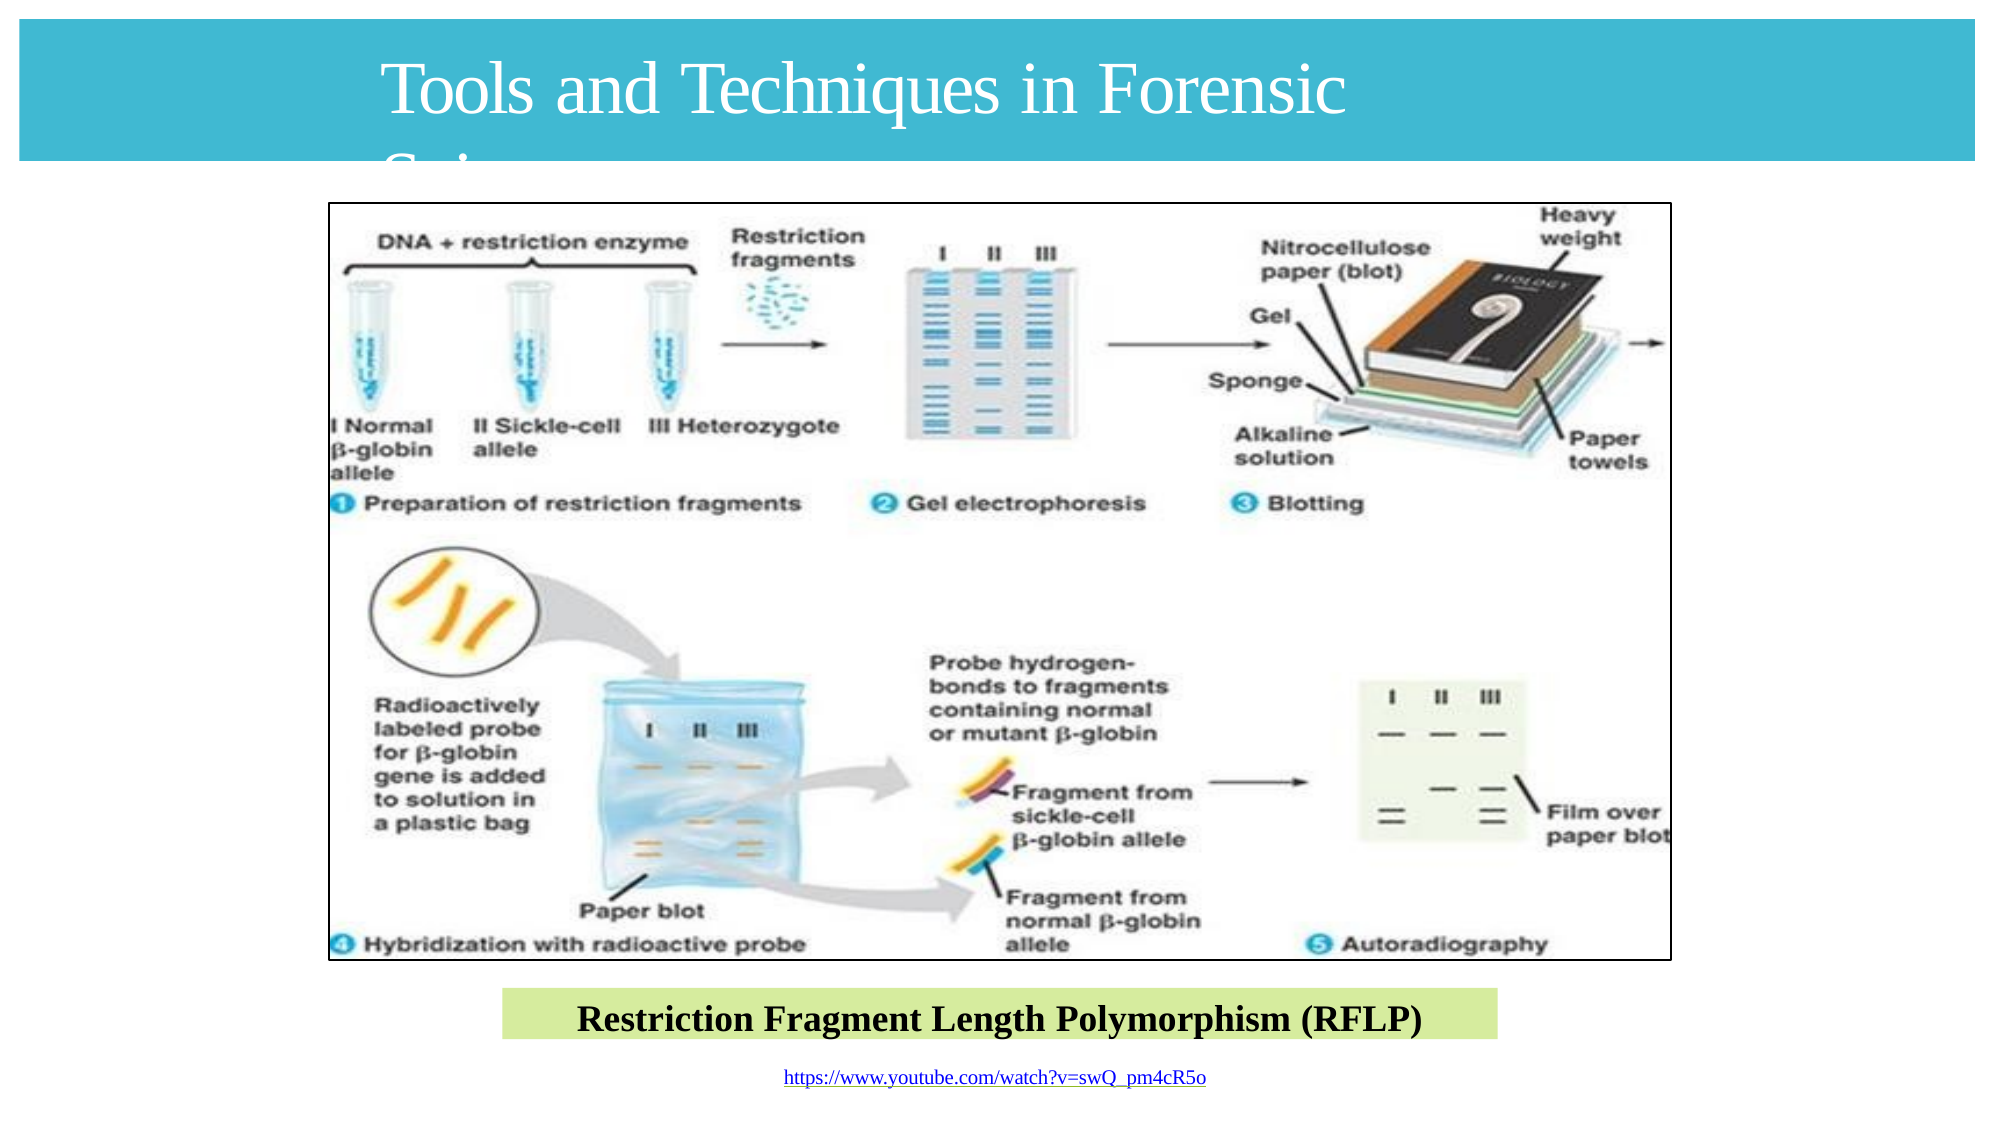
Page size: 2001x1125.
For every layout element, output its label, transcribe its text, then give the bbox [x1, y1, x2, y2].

title Tools and Techniques in Forensic Sciences [377, 36, 1623, 200]
text_box https://www.youtube.com/watch?v=swQ_pm4cR5o [781, 1061, 1218, 1089]
text_box Restriction Fragment Length Polymorphism (RFLP) [502, 987, 1498, 1040]
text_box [328, 201, 1672, 961]
text_box [19, 19, 1975, 161]
